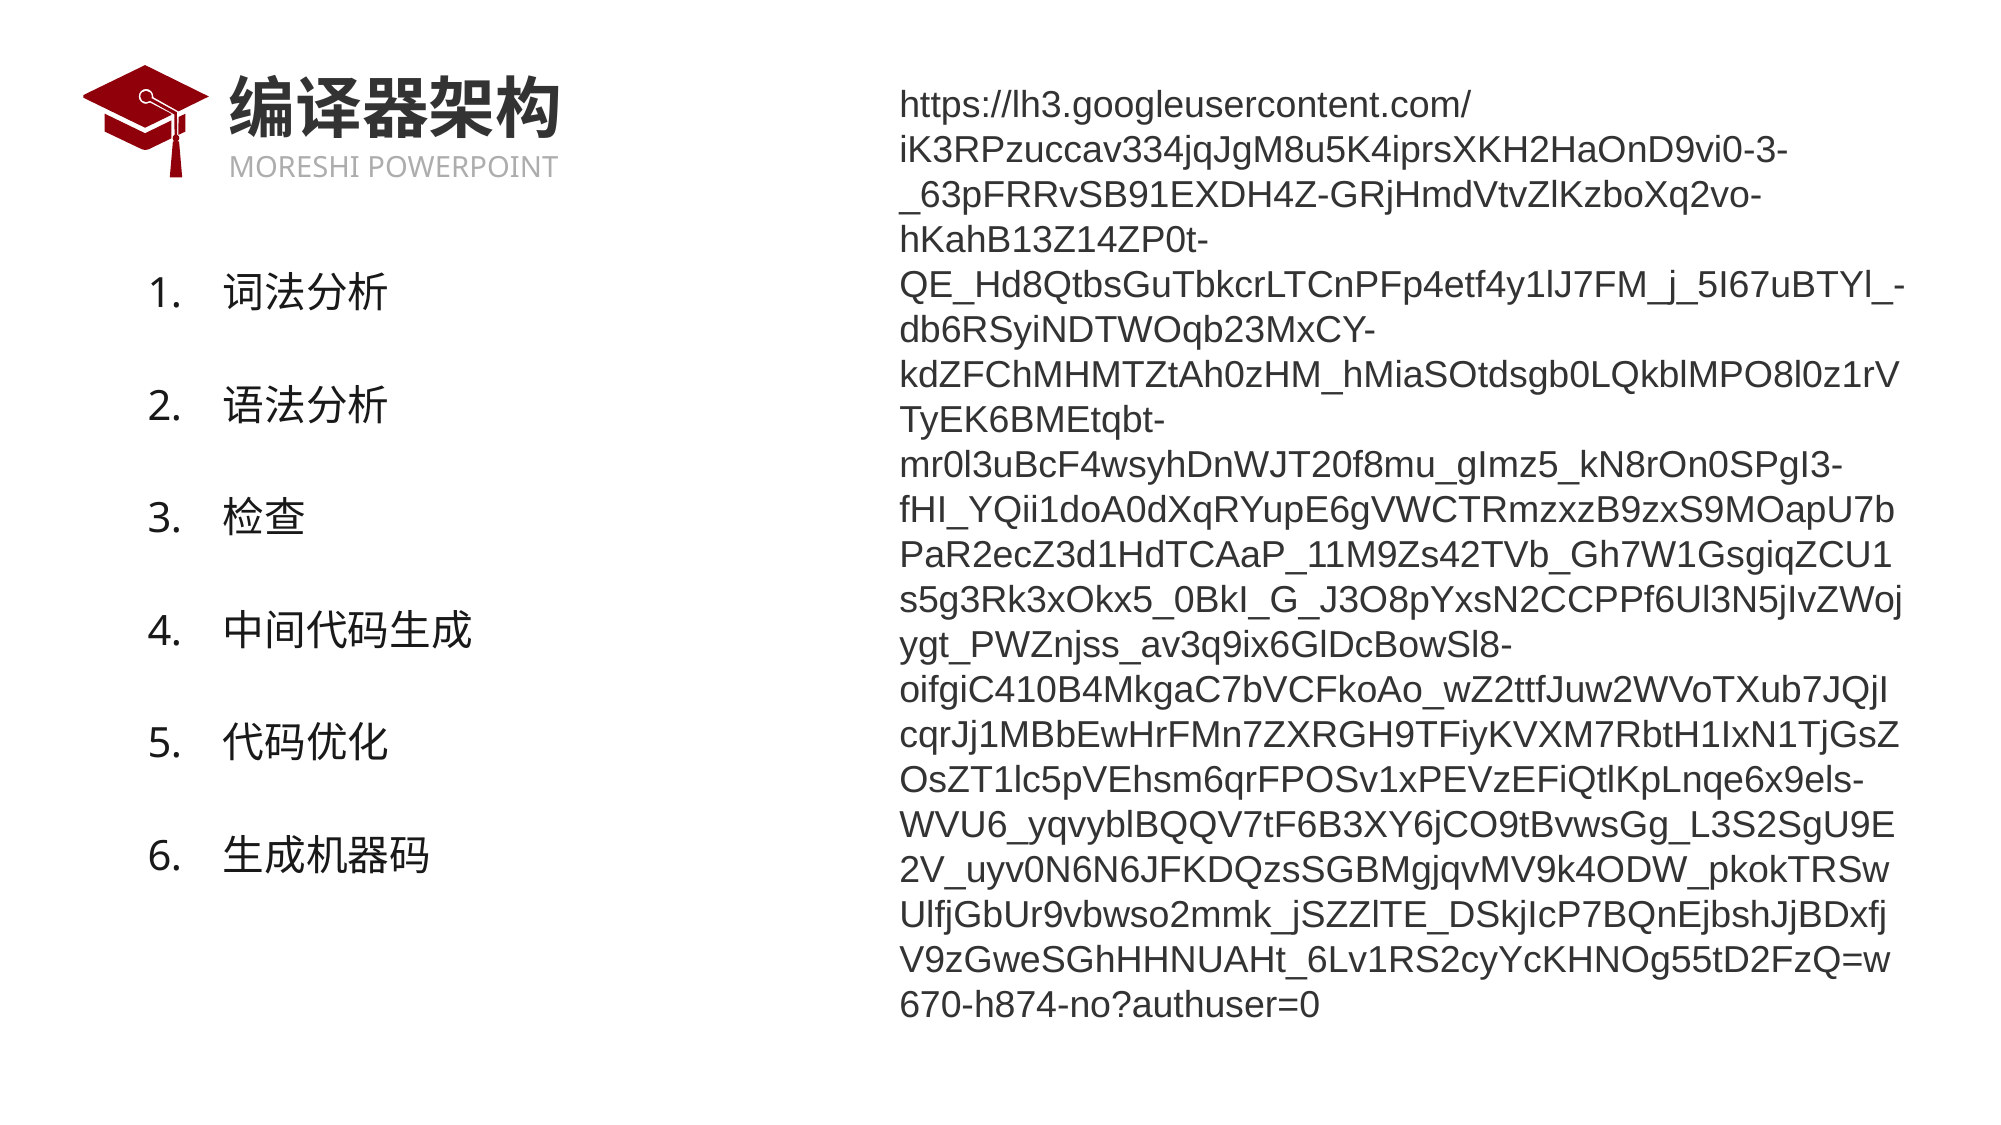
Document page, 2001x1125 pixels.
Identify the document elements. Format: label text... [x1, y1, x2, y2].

text_box https://lh3.googleusercontent.com/iK3RPzuccav334jqJgM8u5K4iprsXKH2HaOnD9vi0-3-_63pFRRvSB91EXDH4Z-GRjHmdVtvZlKzboXq2vo-hKahB13Z14ZP0t-QE_Hd8QtbsGuTbkcrLTCnPFp4etf4y1lJ7FM_j_5I67uBTYl_-db6RSyiNDTWOqb23MxCY-kdZFChMHMTZtAh0zHM_hMiaSOtdsgb0LQkblMPO8l0z1rVTyEK6BMEtqbt-mr0l3uBcF4wsyhDnWJT20f8mu_gImz5_kN8rOn0SPgI3-fHI_YQii1doA0dXqRYupE6gVWCTRmzxzB9zxS9MOapU7bPaR2ecZ3d1HdTCAaP_11M9Zs42TVb_Gh7W1GsgiqZCU1s5g3Rk3xOkx5_0BkI_G_J3O8pYxsN2CCPPf6Ul3N5jIvZWojygt_PWZnjss_av3q9ix6GlDcBowSl8-oifgiC410B4MkgaC7bVCFkoAo_wZ2ttfJuw2WVoTXub7JQjIcqrJj1MBbEwHrFMn7ZXRGH9TFiyKVXM7RbtH1IxN1TjGsZOsZT1lc5pVEhsm6qrFPOSv1xPEVzEFiQtlKpLnqe6x9els-WVU6_yqvyblBQQV7tF6B3XY6jCO9tBvwsGg_L3S2SgU9E2V_uyv0N6N6JFKDQzsSGBMgjqvMV9k4ODW_pkokTRSwUlfjGbUr9vbwso2mmk_jSZZlTE_DSkjIcP7BQnEjbshJjBDxfjV9zGweSGhHHNUAHt_6Lv1RS2cyYcKHNOg55tD2FzQ=w670-h874-no?authuser=0 [884, 72, 1923, 1033]
title 编译器架构 [213, 55, 1406, 168]
text_box 词法分析 语法分析 检查 中间代码生成 代码优化 生成机器码 [132, 233, 884, 999]
